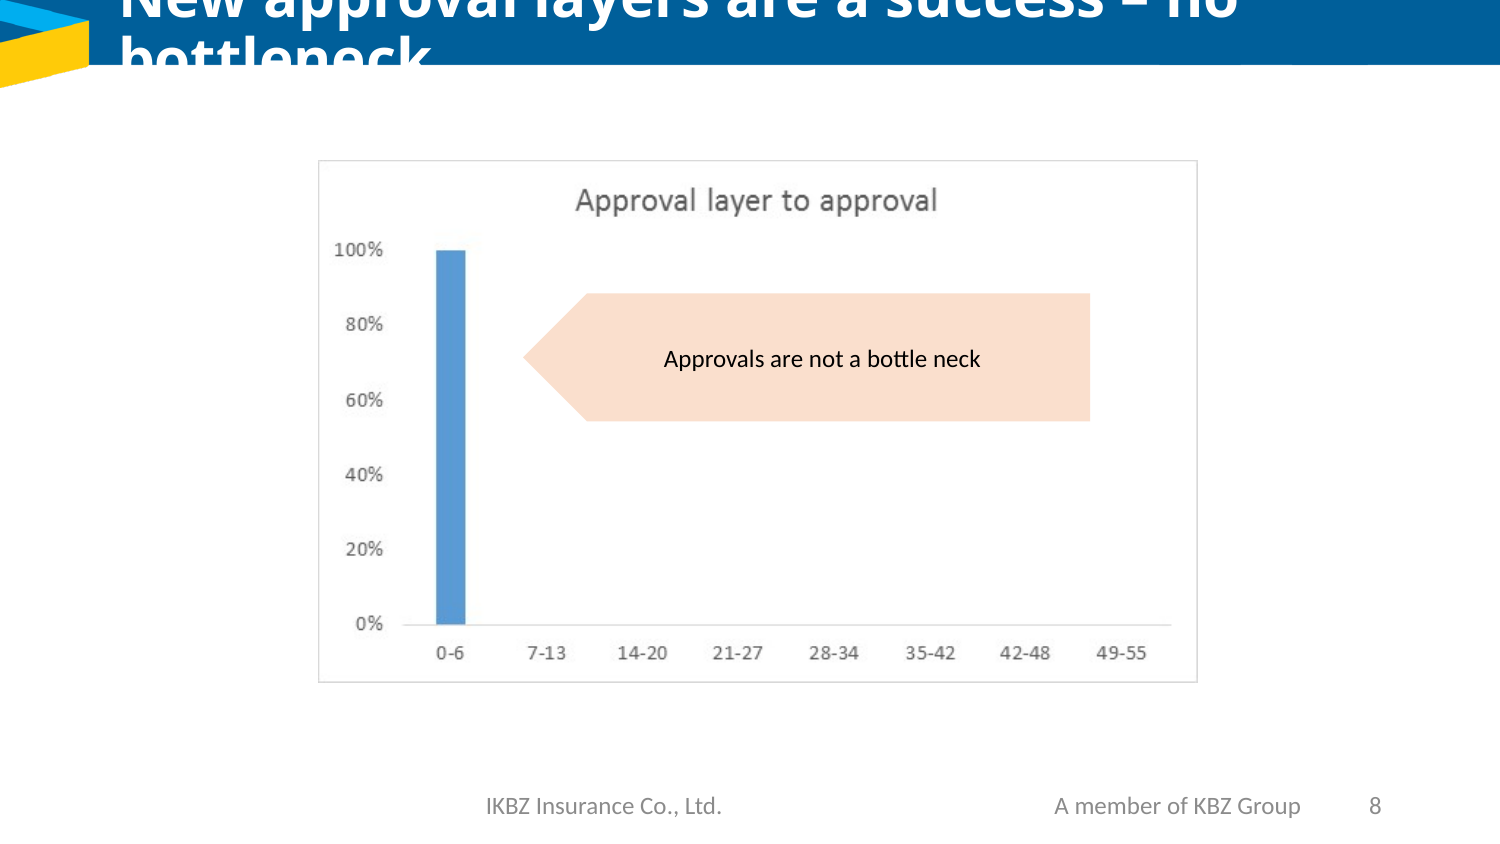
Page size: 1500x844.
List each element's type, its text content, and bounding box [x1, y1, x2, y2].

slide_number 8 [1331, 782, 1397, 827]
title New approval layers are a success – no bottleneck [103, 0, 1397, 61]
footer IKBZ Insurance Co., Ltd. [456, 782, 759, 827]
picture [318, 160, 1198, 683]
picture [0, 0, 1500, 88]
